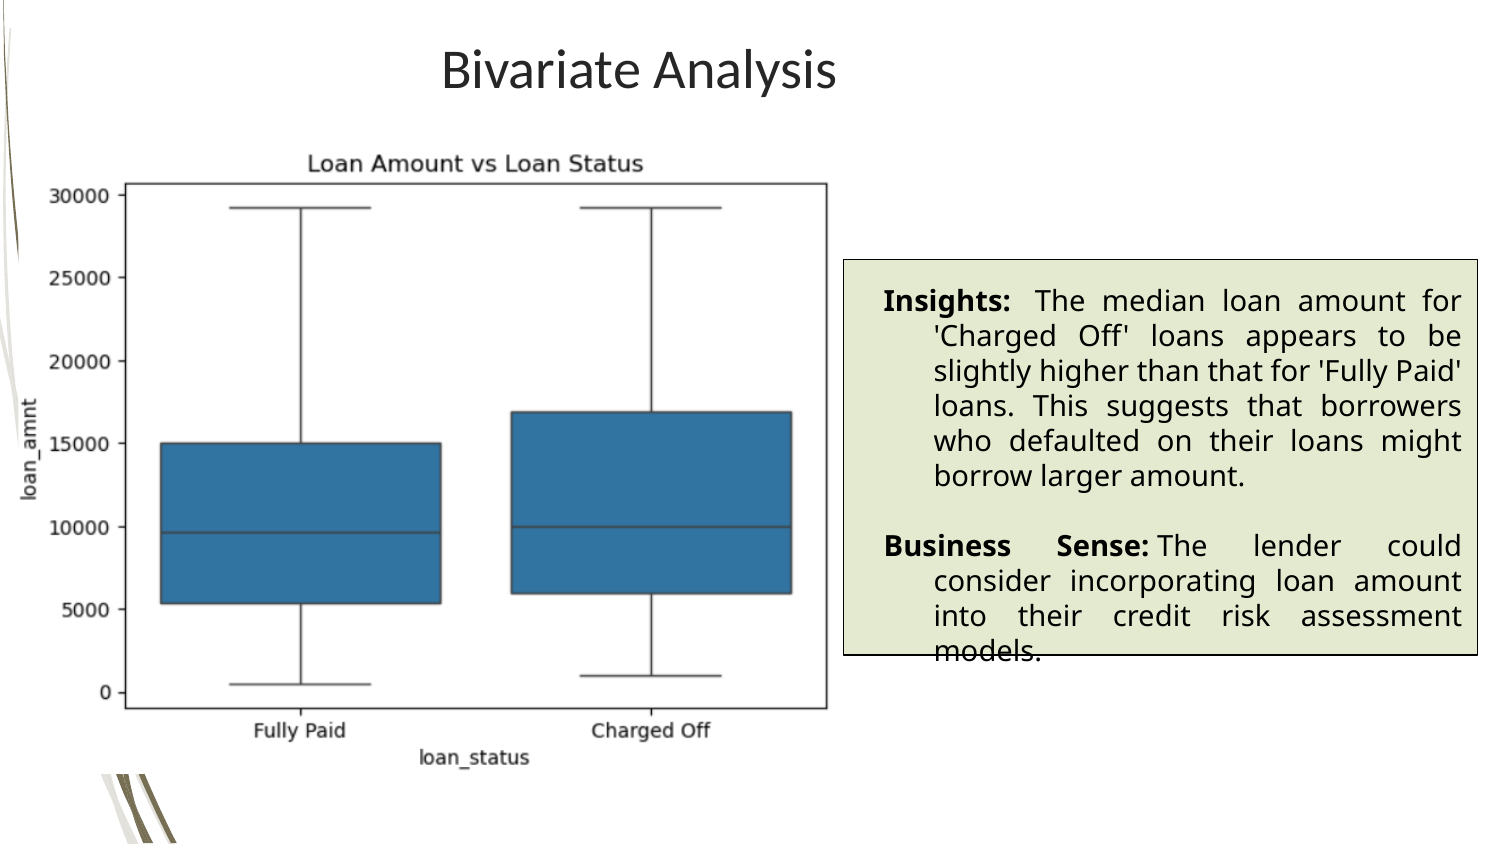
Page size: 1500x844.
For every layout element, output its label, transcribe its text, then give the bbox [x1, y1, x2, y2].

text_box Insights: The median loan amount for 'Charged Off' loans appears to be slightly higher than that for 'Fully Paid' loans. This suggests that borrowers who defaulted on their loans might borrow larger amount. Business Sense: The lender could consider incorporating loan amount into their credit risk assessment models. [843, 259, 1478, 656]
title Bivariate Analysis [426, 17, 1500, 103]
picture [18, 141, 834, 774]
